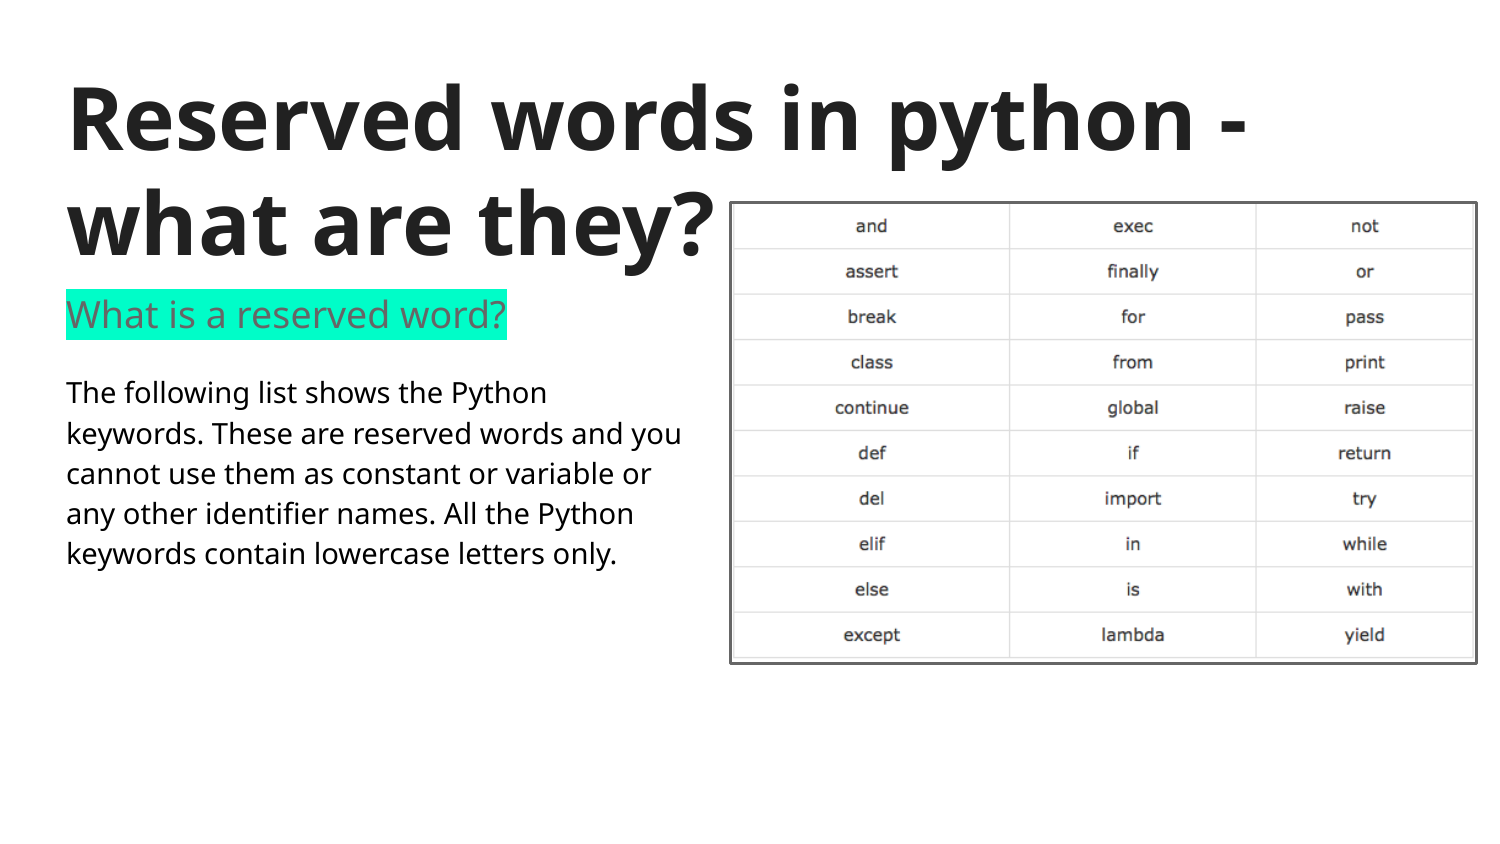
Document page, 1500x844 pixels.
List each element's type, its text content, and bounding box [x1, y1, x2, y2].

picture [732, 204, 1476, 662]
title Reserved words in python - what are they? [51, 48, 1449, 180]
list What is a reserved word? The following list shows the Python keywords. These are reserved words and you cannot use them as constant or variable or any other identifier names. All the Python keywords contain lowercase letters only. [51, 269, 708, 651]
